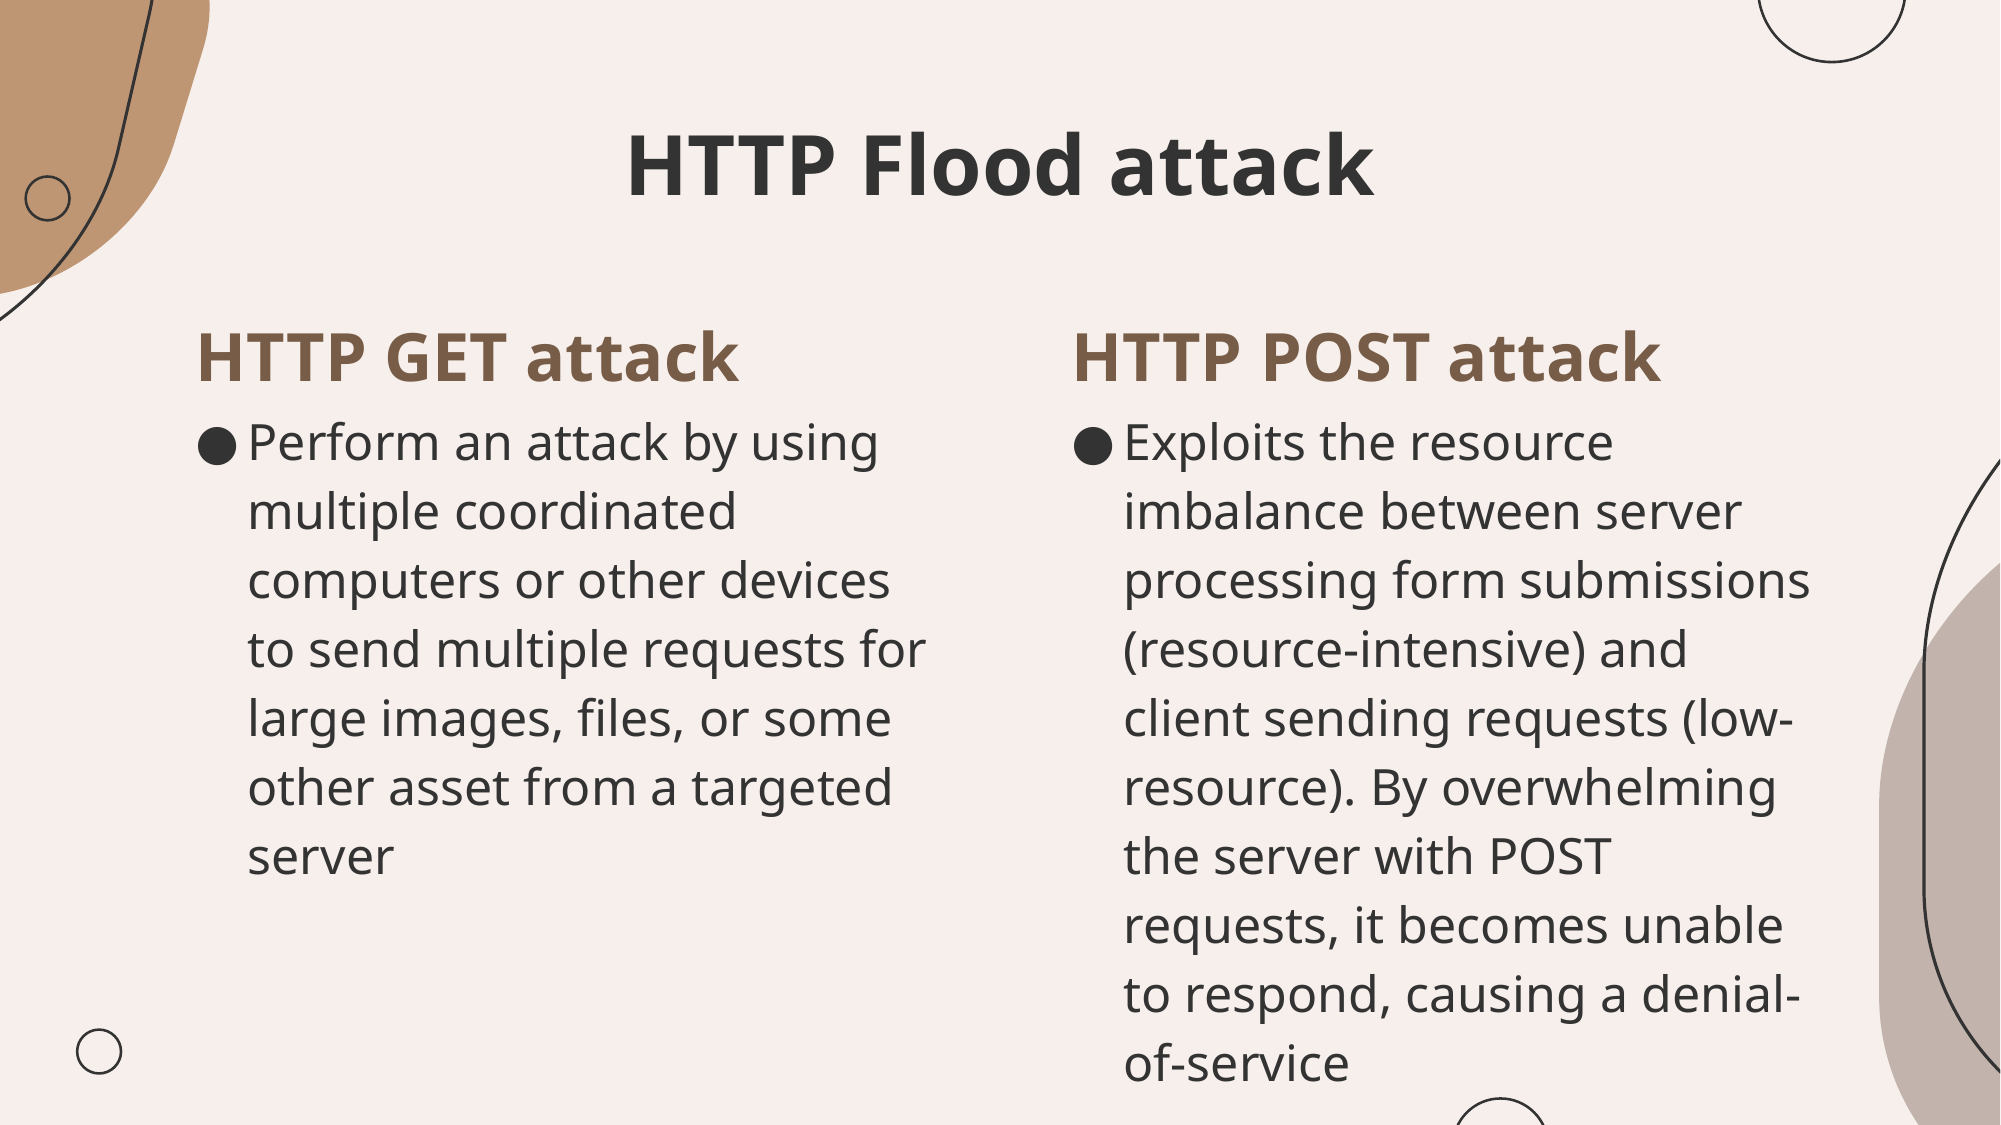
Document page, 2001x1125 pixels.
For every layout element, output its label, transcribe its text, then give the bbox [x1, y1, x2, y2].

subtitle Exploits the resource imbalance between server processing form submissions (resource-intensive) and client sending requests (low-resource). By overwhelming the server with POST requests, it becomes unable to respond, causing a denial-of-service [1033, 410, 1843, 1028]
title HTTP Flood attack [157, 97, 1843, 223]
subtitle HTTP GET attack [157, 312, 967, 410]
subtitle Perform an attack by using multiple coordinated computers or other devices to send multiple requests for large images, files, or some other asset from a targeted server [157, 410, 967, 957]
subtitle HTTP POST attack [1033, 312, 1843, 410]
